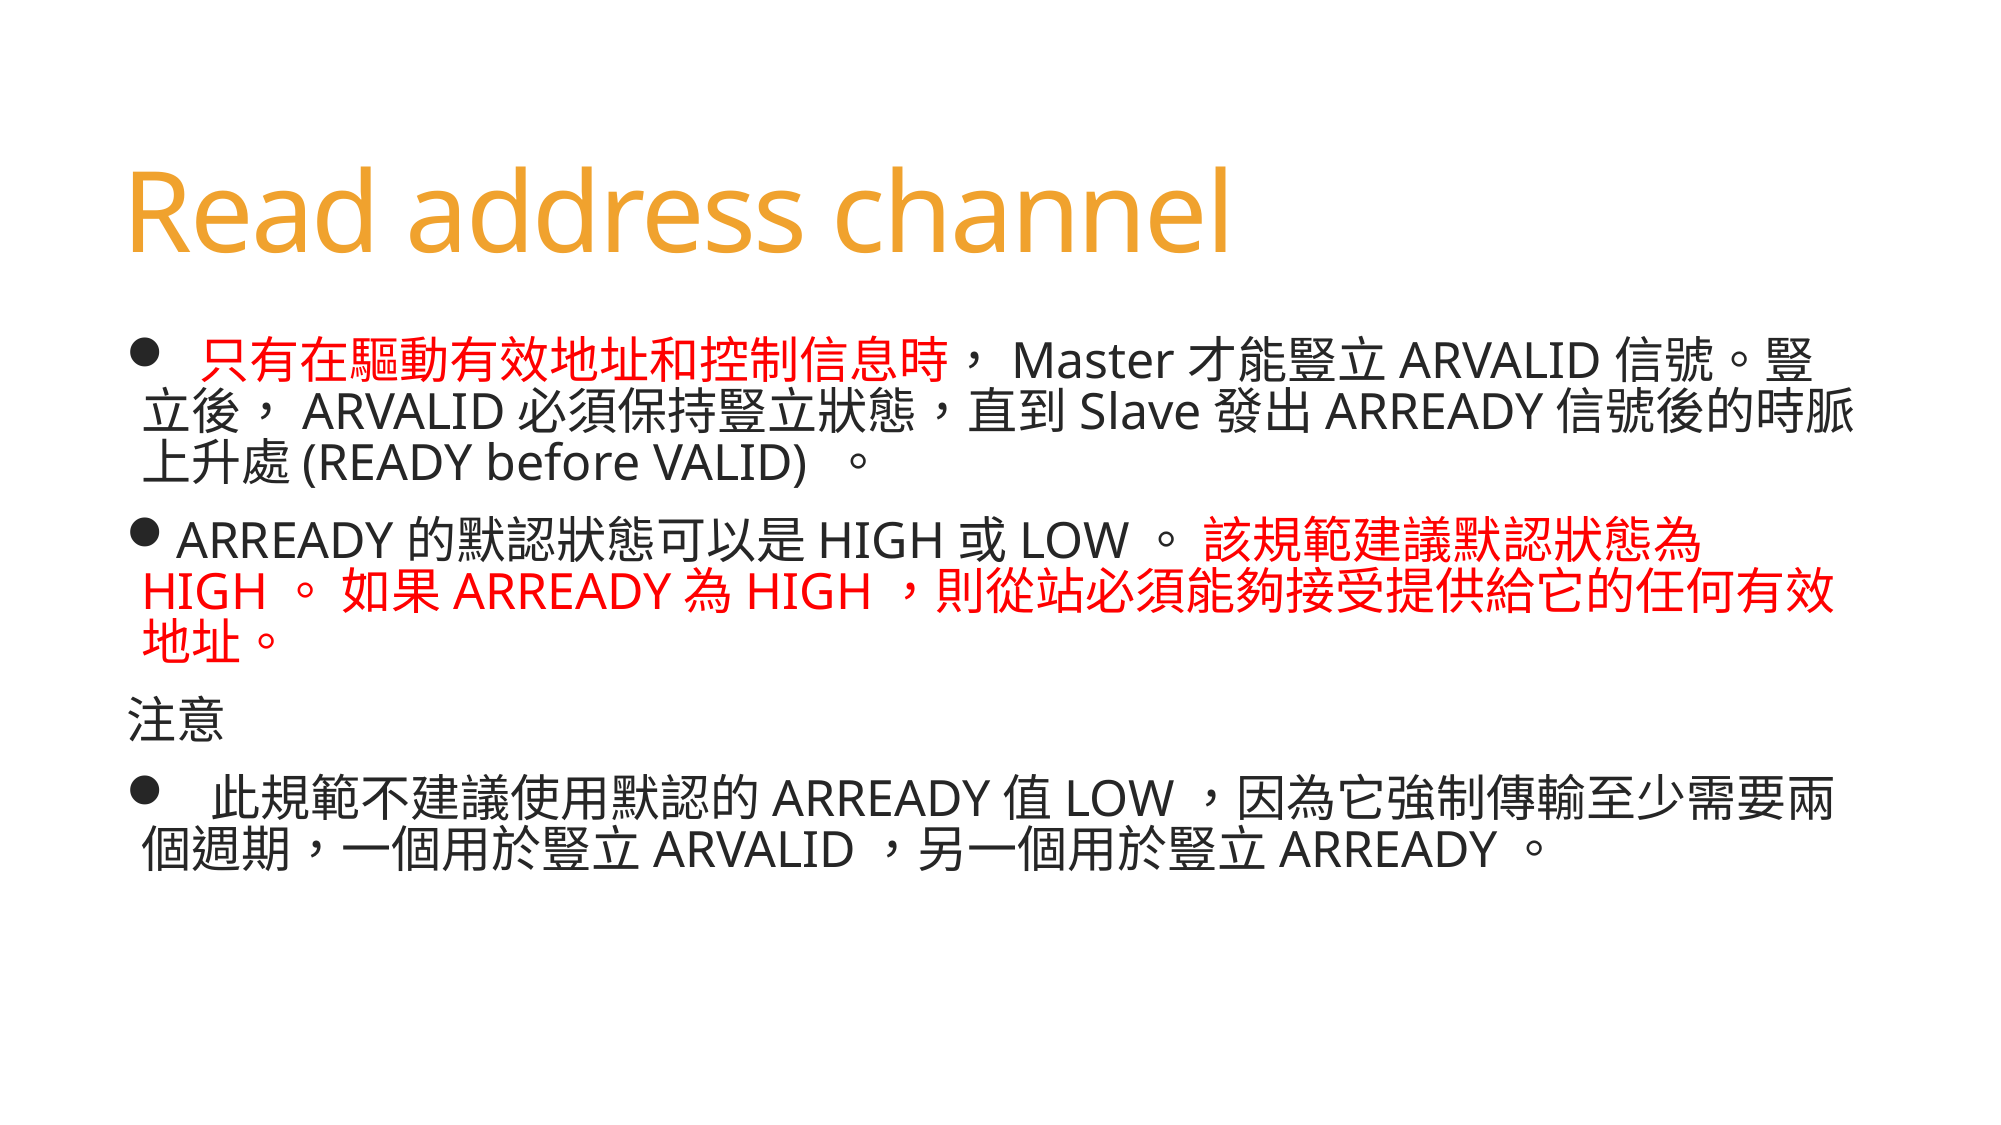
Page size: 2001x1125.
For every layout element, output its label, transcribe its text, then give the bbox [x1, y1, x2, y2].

title Read address channel [107, 81, 1875, 354]
list 只有在驅動有效地址和控制信息時，Master才能豎立ARVALID信號。豎立後，ARVALID必須保持豎立狀態，直到Slave發出ARREADY信號後的時脈上升處(READY before VALID) 。 ARREADY的默認狀態可以是HIGH或LOW。 該規範建議默認狀態為HIGH。 如果ARREADY為HIGH，則從站必須能夠接受提供給它的任何有效地址。 注意 此規範不建議使用默認的ARREADY值LOW，因為它強制傳輸至少需要兩個週期，一個用於豎立ARVALID，另一個用於豎立ARREADY。 [111, 329, 1876, 948]
